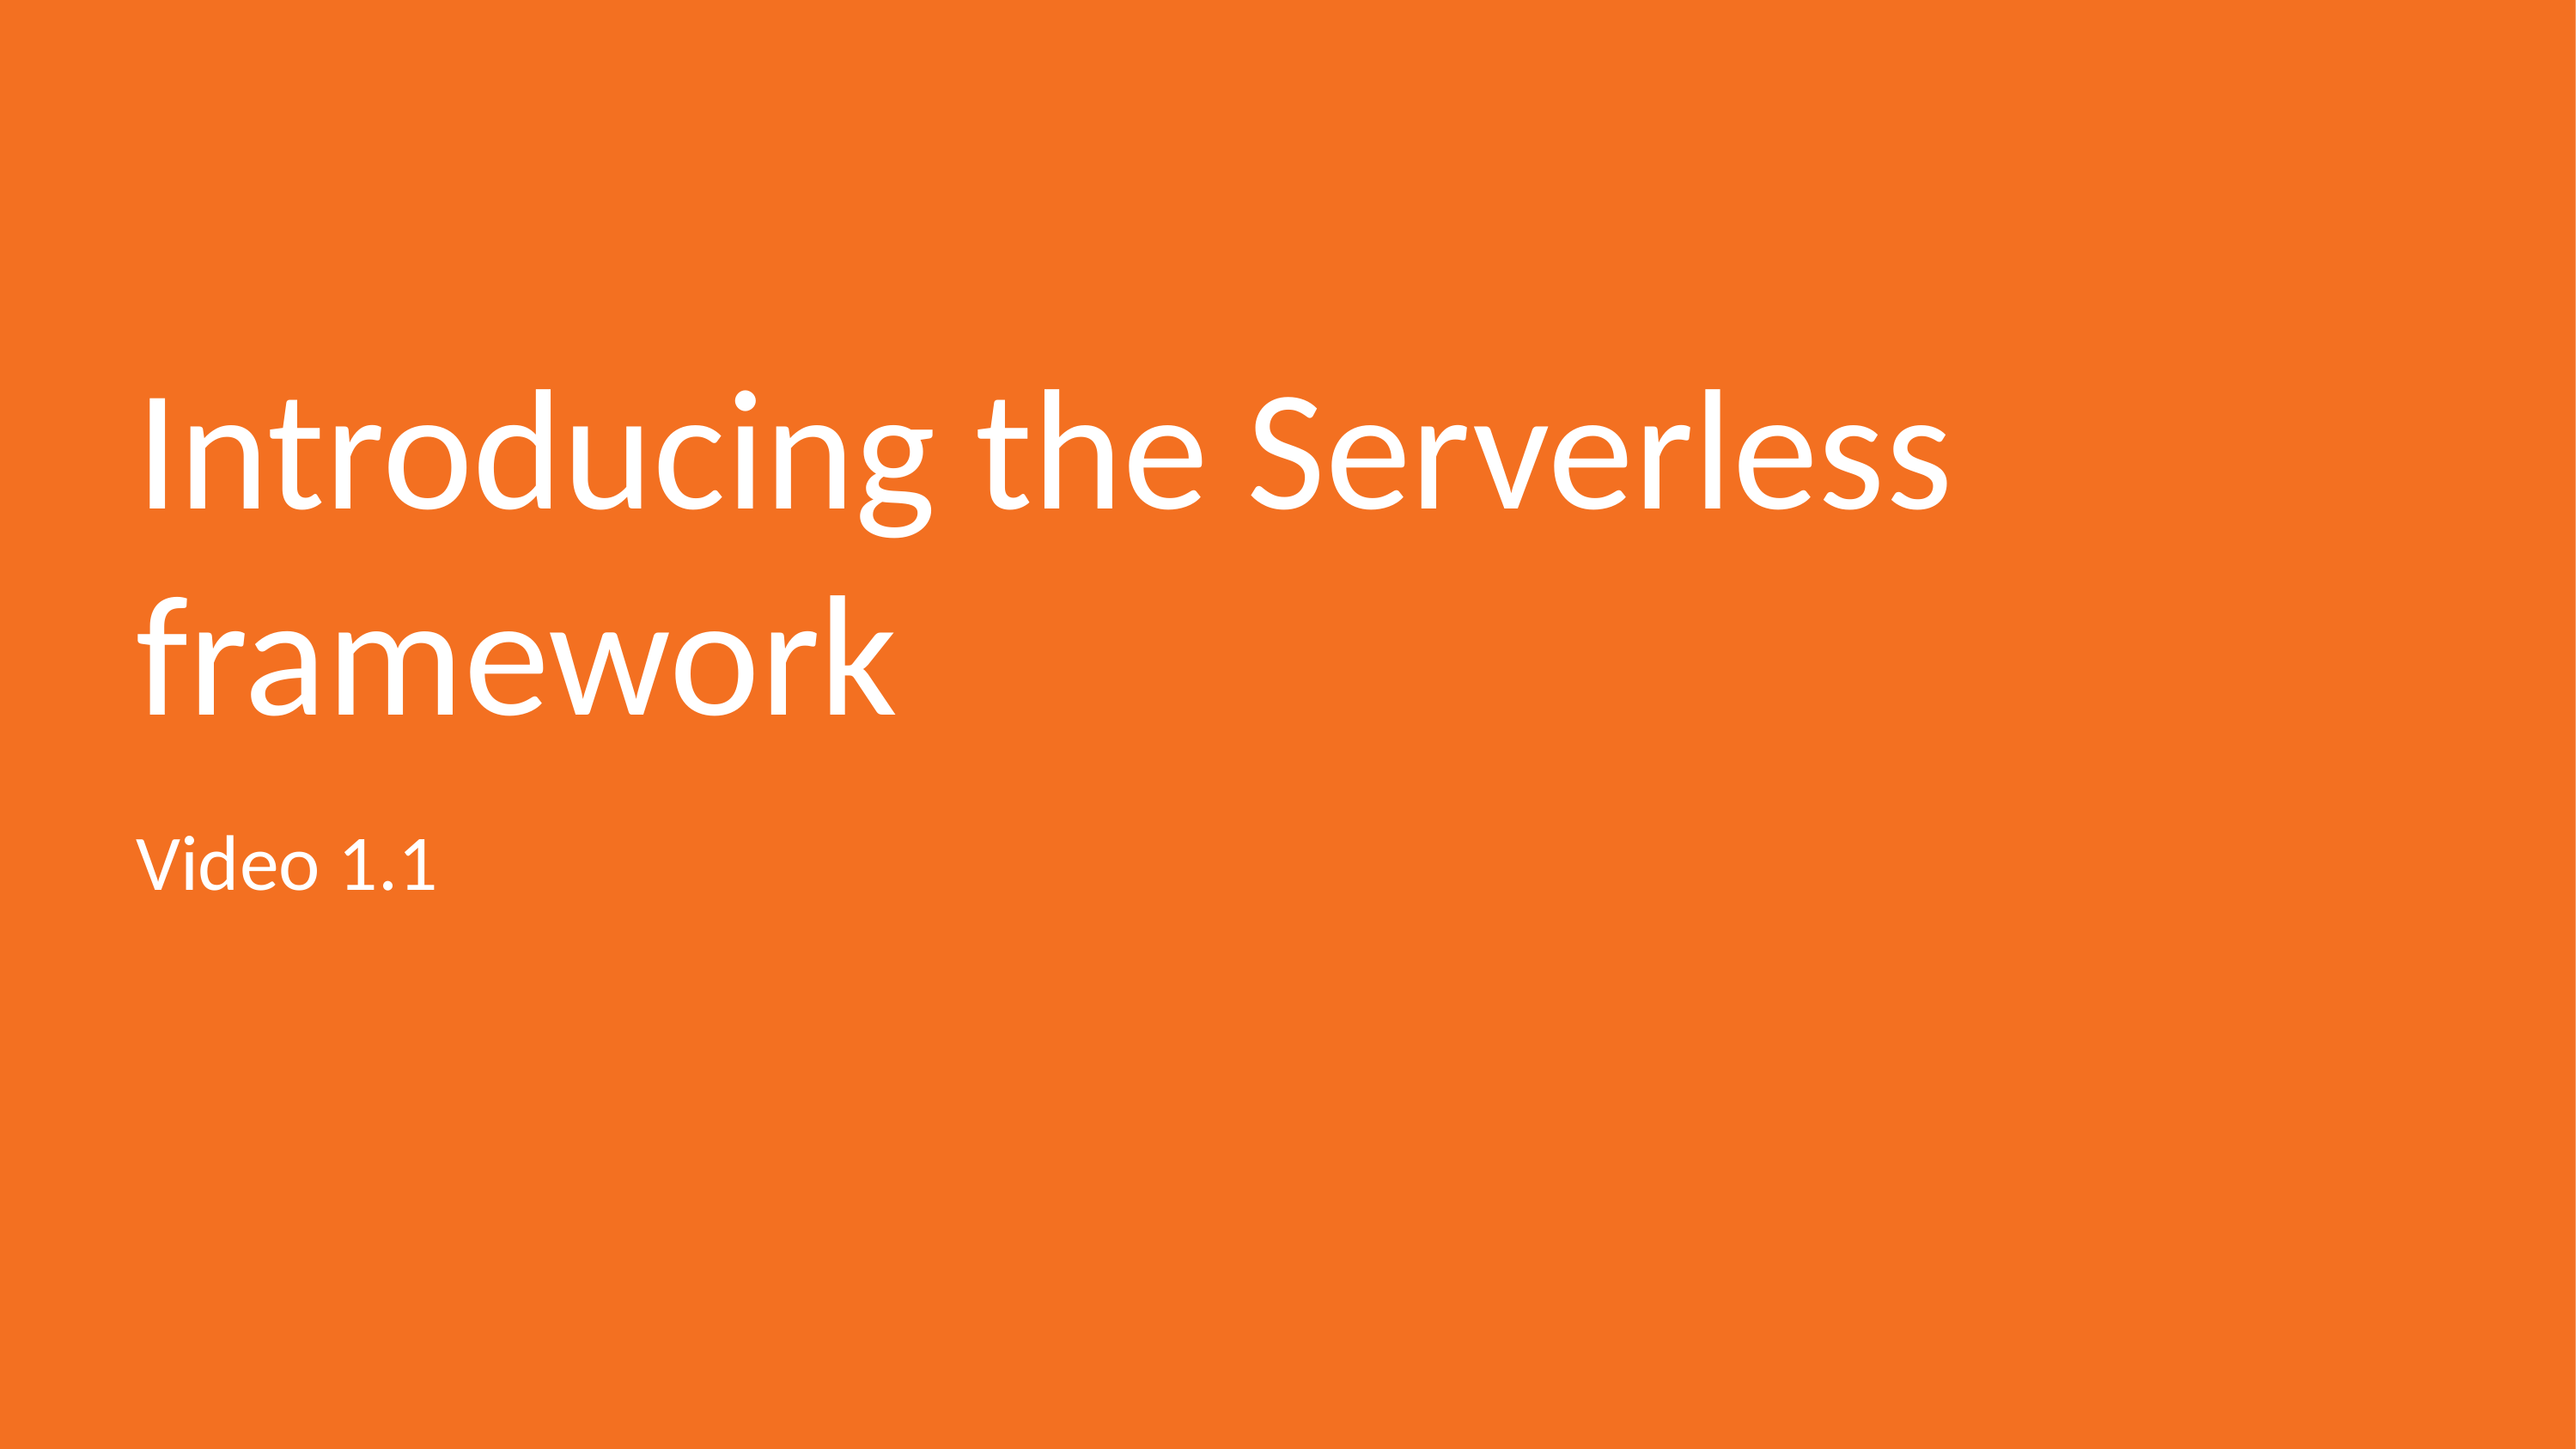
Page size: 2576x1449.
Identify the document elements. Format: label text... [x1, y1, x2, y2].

text_box Introducing the Serverless framework [110, 512, 2427, 776]
text_box Video 1.1 [110, 785, 2427, 908]
